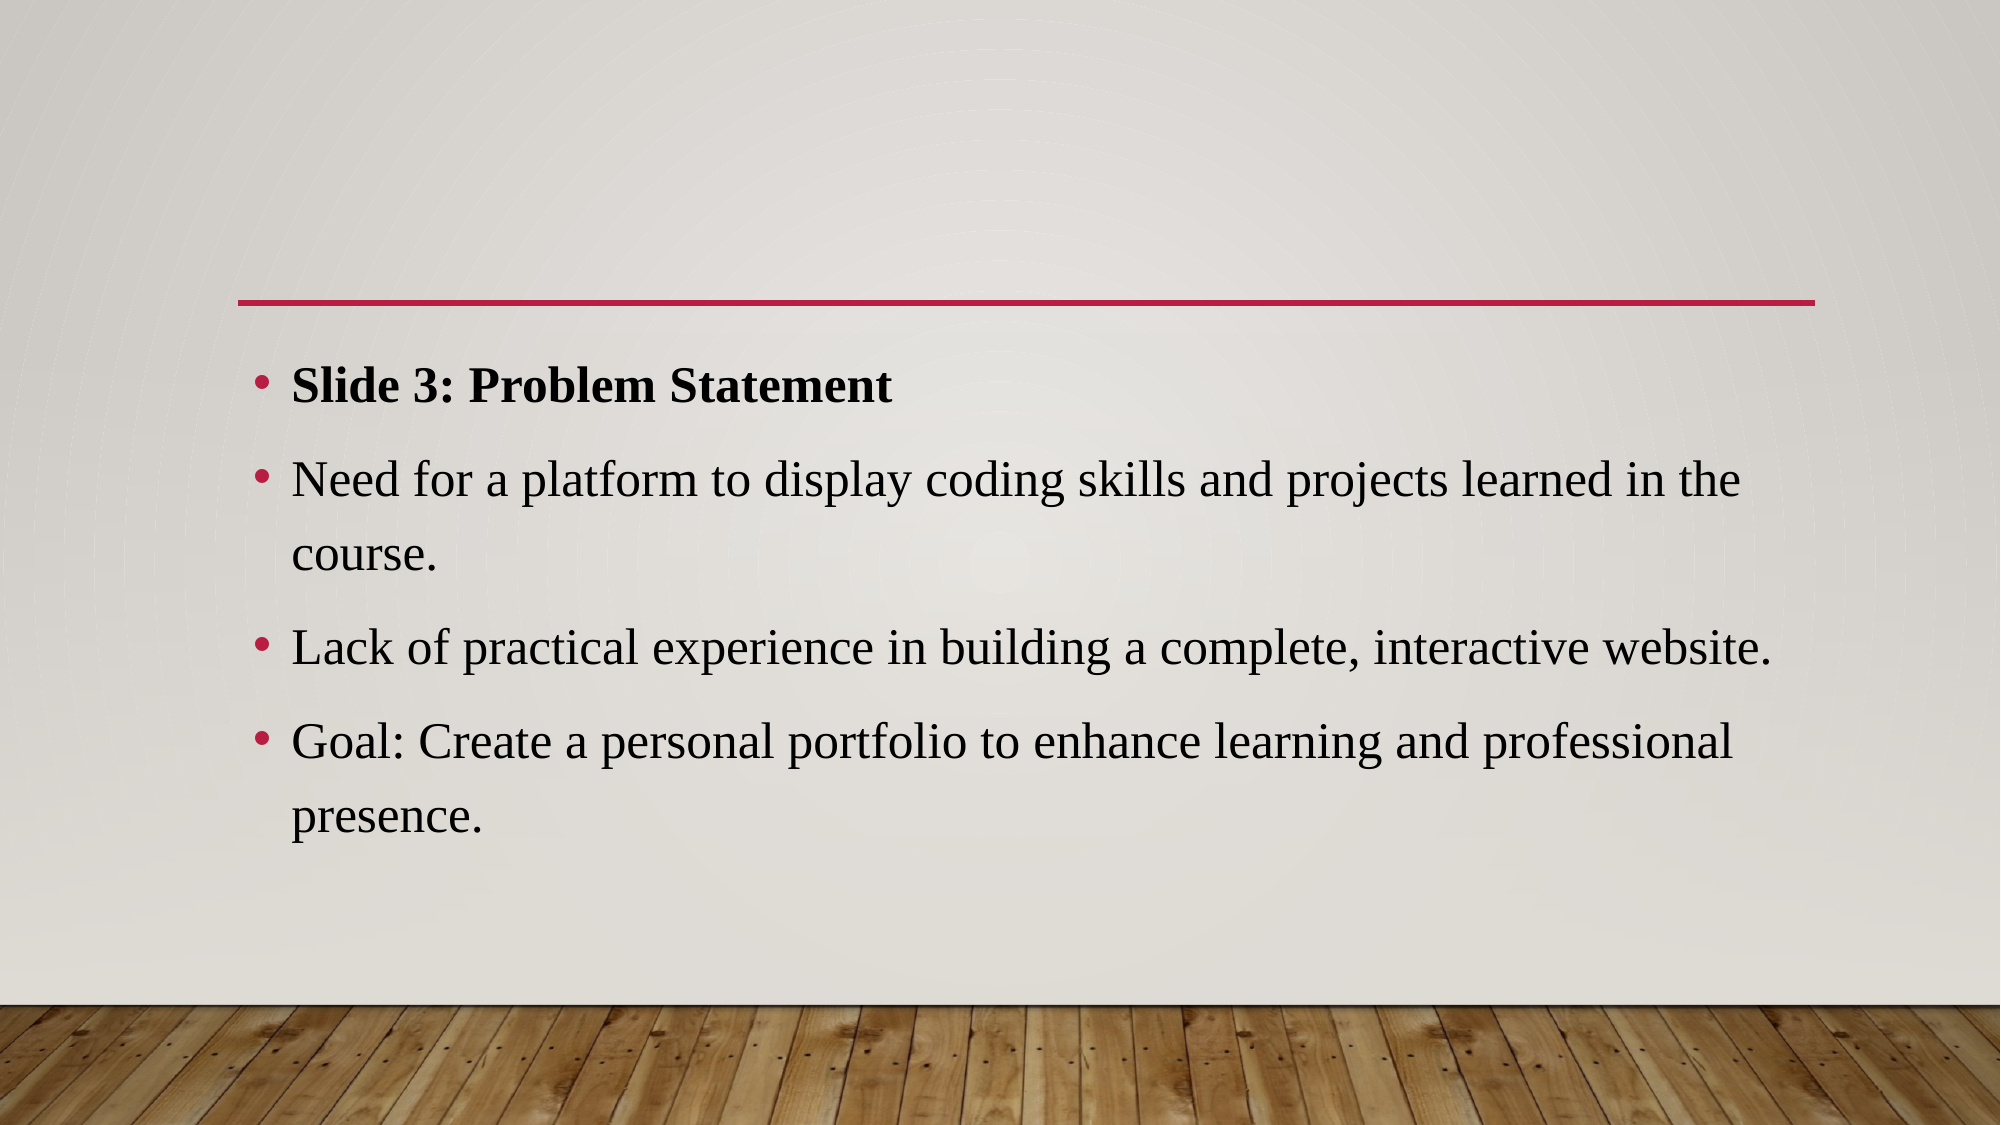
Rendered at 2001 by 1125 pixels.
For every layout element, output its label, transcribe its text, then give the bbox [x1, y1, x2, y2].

picture [0, 1005, 2000, 1125]
list Slide 3: Problem Statement Need for a platform to display coding skills and projects learned in the course. Lack of practical experience in building a complete, interactive website. Goal: Create a personal portfolio to enhance learning and professional presence. [238, 330, 1814, 897]
